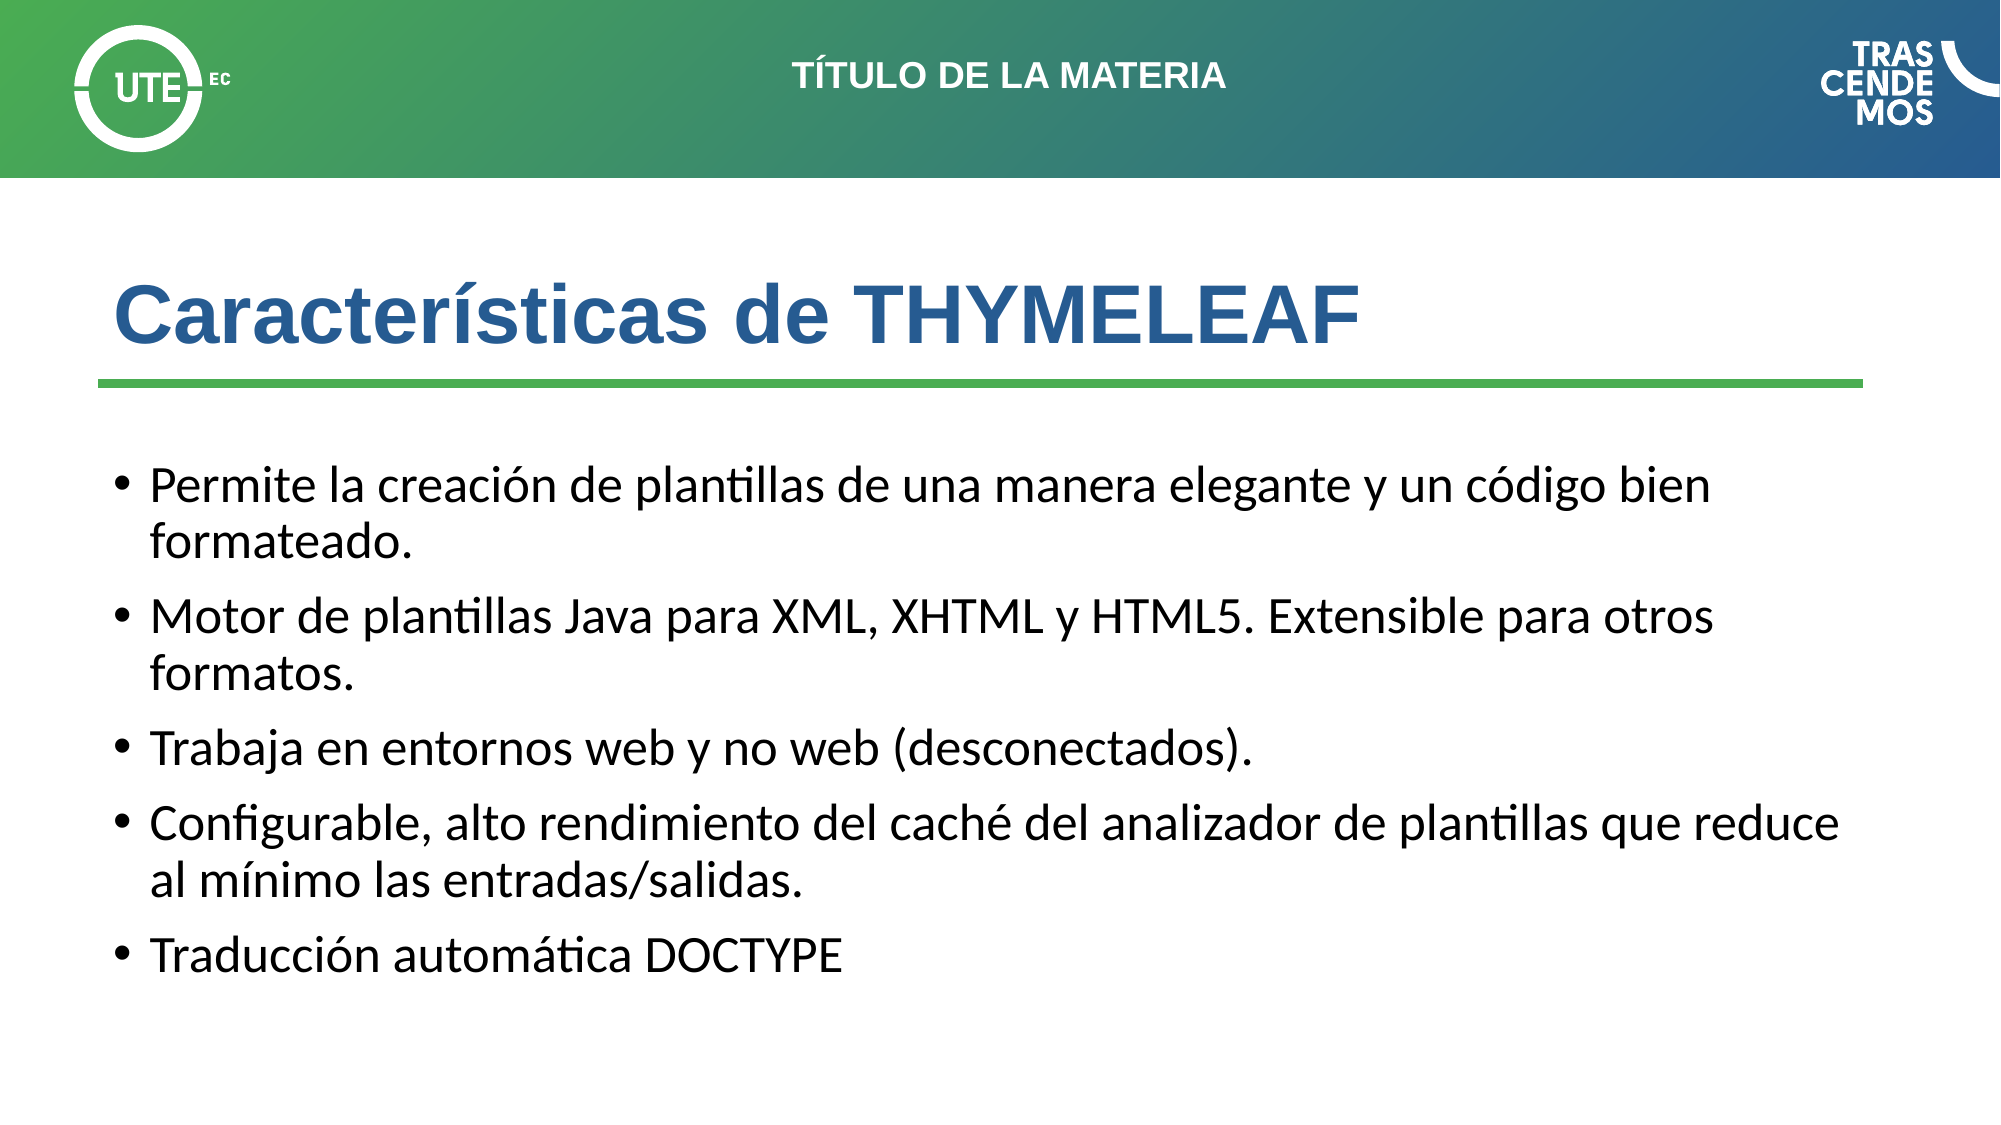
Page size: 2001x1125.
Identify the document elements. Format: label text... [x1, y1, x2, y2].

title Características de THYMELEAF [98, 207, 1863, 426]
list Permite la creación de plantillas de una manera elegante y un código bien formateado. Motor de plantillas Java para XML, XHTML y HTML5. Extensible para otros formatos. Trabaja en entornos web y no web (desconectados). Configurable, alto rendimiento del caché del analizador de plantillas que reduce al mínimo las entradas/salidas. Traducción automática DOCTYPE [98, 449, 1863, 994]
